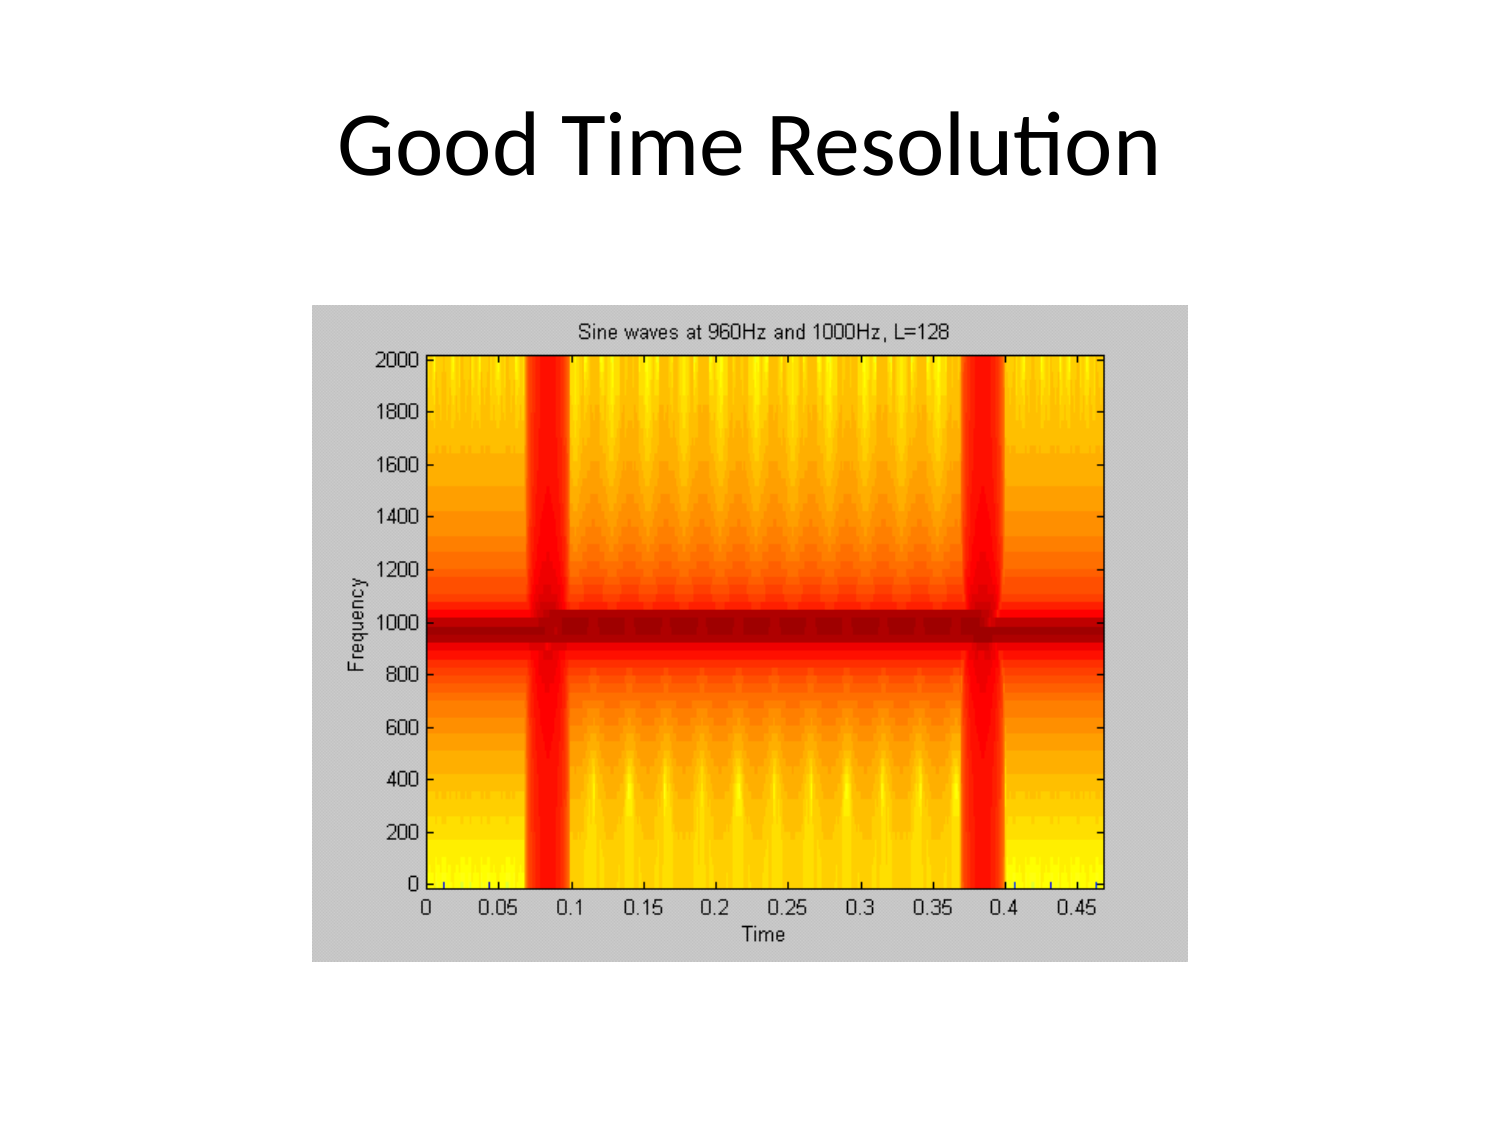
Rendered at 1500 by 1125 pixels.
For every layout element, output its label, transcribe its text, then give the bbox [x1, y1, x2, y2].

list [312, 305, 1188, 963]
title Good Time Resolution [75, 45, 1425, 233]
